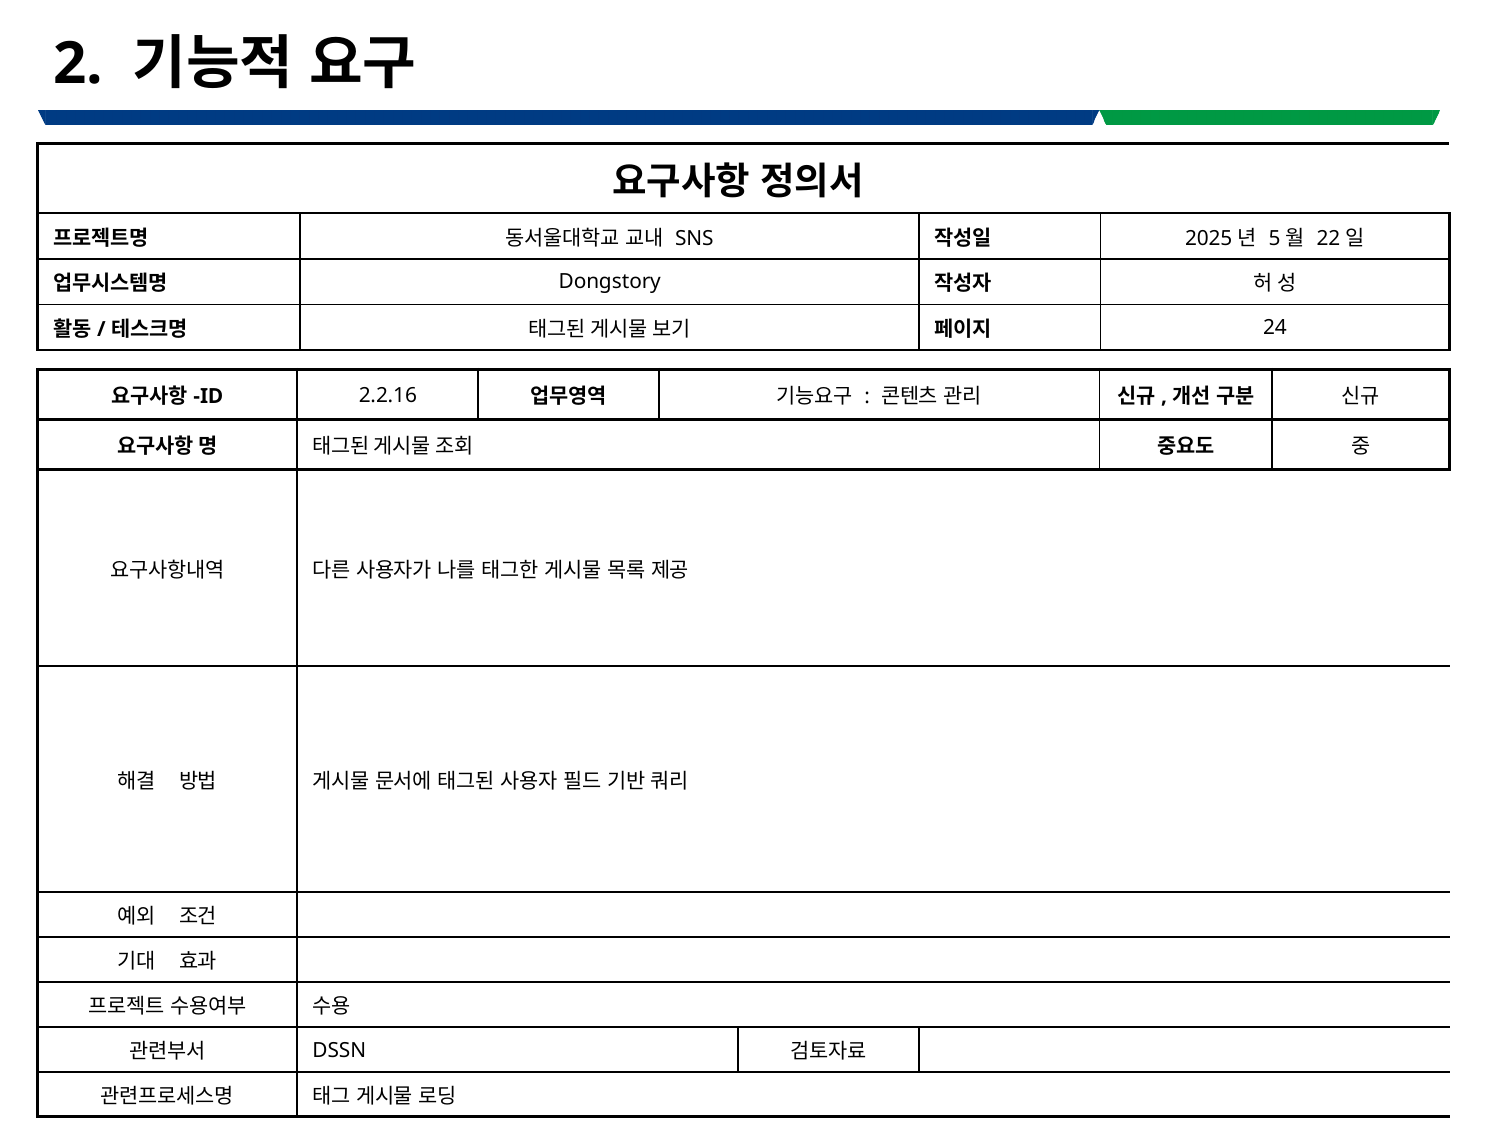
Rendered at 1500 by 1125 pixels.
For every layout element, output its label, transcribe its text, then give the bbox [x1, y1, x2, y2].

table_cell Dongstory [301, 260, 918, 304]
table_cell [298, 938, 1450, 981]
table_cell 해결 방법 [39, 667, 296, 891]
table_header 업무영역 [479, 371, 658, 418]
table_cell 작성자 [920, 260, 1100, 304]
table_cell 요구사항내역 [39, 471, 296, 665]
table_cell DSSN [298, 1028, 737, 1071]
table_cell 중 [1273, 421, 1448, 468]
table_cell 태그된 게시물 조회 [298, 421, 1099, 468]
table_cell 업무시스템명 [39, 260, 299, 304]
table_cell 태그된 게시물 보기 [301, 305, 918, 349]
table_cell 관련부서 [39, 1028, 296, 1071]
table_header 요구사항 정의서 [39, 145, 1449, 212]
table_cell 프로젝트 수용여부 [39, 983, 296, 1026]
table_cell 수용 [298, 983, 1450, 1026]
table_cell 게시물 문서에 태그된 사용자 필드 기반 쿼리 [298, 667, 1450, 891]
table_cell 동서울대학교 교내 SNS [301, 214, 918, 258]
table_cell 관련프로세스명 [39, 1073, 296, 1115]
table_header 신규 [1273, 371, 1448, 418]
table_cell 기대 효과 [39, 938, 296, 981]
table_header 기능요구 : 콘텐츠 관리 [660, 371, 1099, 418]
table_cell 24 [1101, 305, 1448, 349]
table_cell 요구사항 명 [39, 421, 296, 468]
table_cell 2025년 5월 22일 [1101, 214, 1448, 258]
table_cell 검토자료 [739, 1028, 918, 1071]
table_cell 중요도 [1100, 421, 1271, 468]
table_cell [920, 1028, 1450, 1071]
title 2. 기능적 요구 [38, 31, 843, 97]
table_cell 작성일 [920, 214, 1100, 258]
table_header 신규,개선 구분 [1100, 371, 1271, 418]
table_header 2.2.16 [298, 371, 477, 418]
table_cell [298, 893, 1450, 936]
table_cell 예외 조건 [39, 893, 296, 936]
table_cell 활동/테스크명 [39, 305, 299, 349]
table_cell 허 성 [1101, 260, 1448, 304]
table_header 요구사항-ID [39, 371, 296, 418]
table_cell 태그 게시물 로딩 [298, 1073, 1450, 1115]
picture [38, 110, 1440, 125]
table_cell 프로젝트명 [39, 214, 299, 258]
table_cell 페이지 [920, 305, 1100, 349]
table_cell 다른 사용자가 나를 태그한 게시물 목록 제공 [298, 471, 1450, 665]
